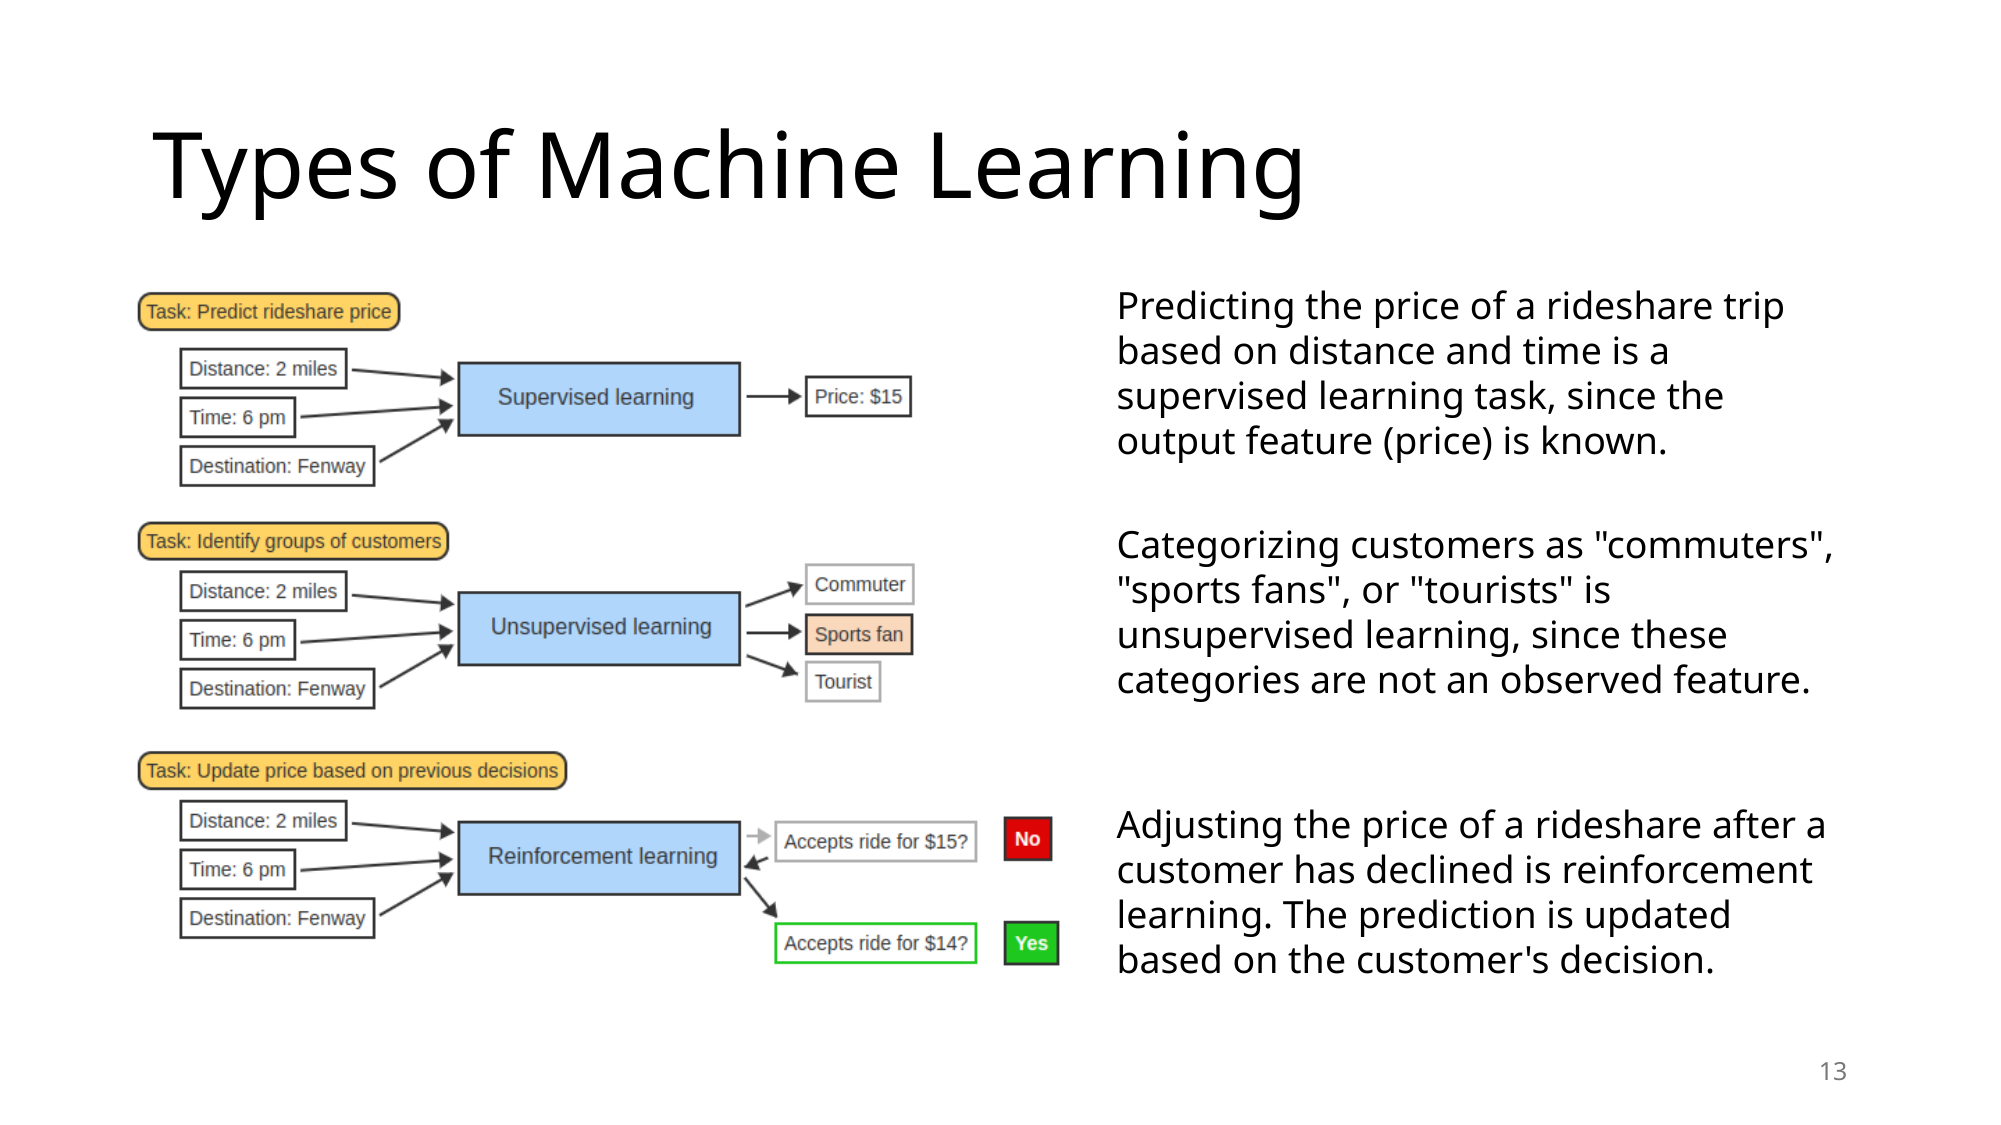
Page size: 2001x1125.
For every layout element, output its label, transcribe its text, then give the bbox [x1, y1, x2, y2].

text_box Categorizing customers as "commuters", "sports fans", or "tourists" is unsupervised learning, since these categories are not an observed feature. [1101, 513, 1863, 709]
text_box Predicting the price of a rideshare trip based on distance and time is a supervised learning task, since the output feature (price) is known. [1101, 274, 1863, 470]
title Types of Machine Learning [137, 59, 1863, 278]
slide_number 13 [1412, 1042, 1863, 1103]
text_box Adjusting the price of a rideshare after a customer has declined is reinforcement learning. The prediction is updated based on the customer's decision. [1101, 794, 1863, 989]
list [106, 276, 1080, 992]
